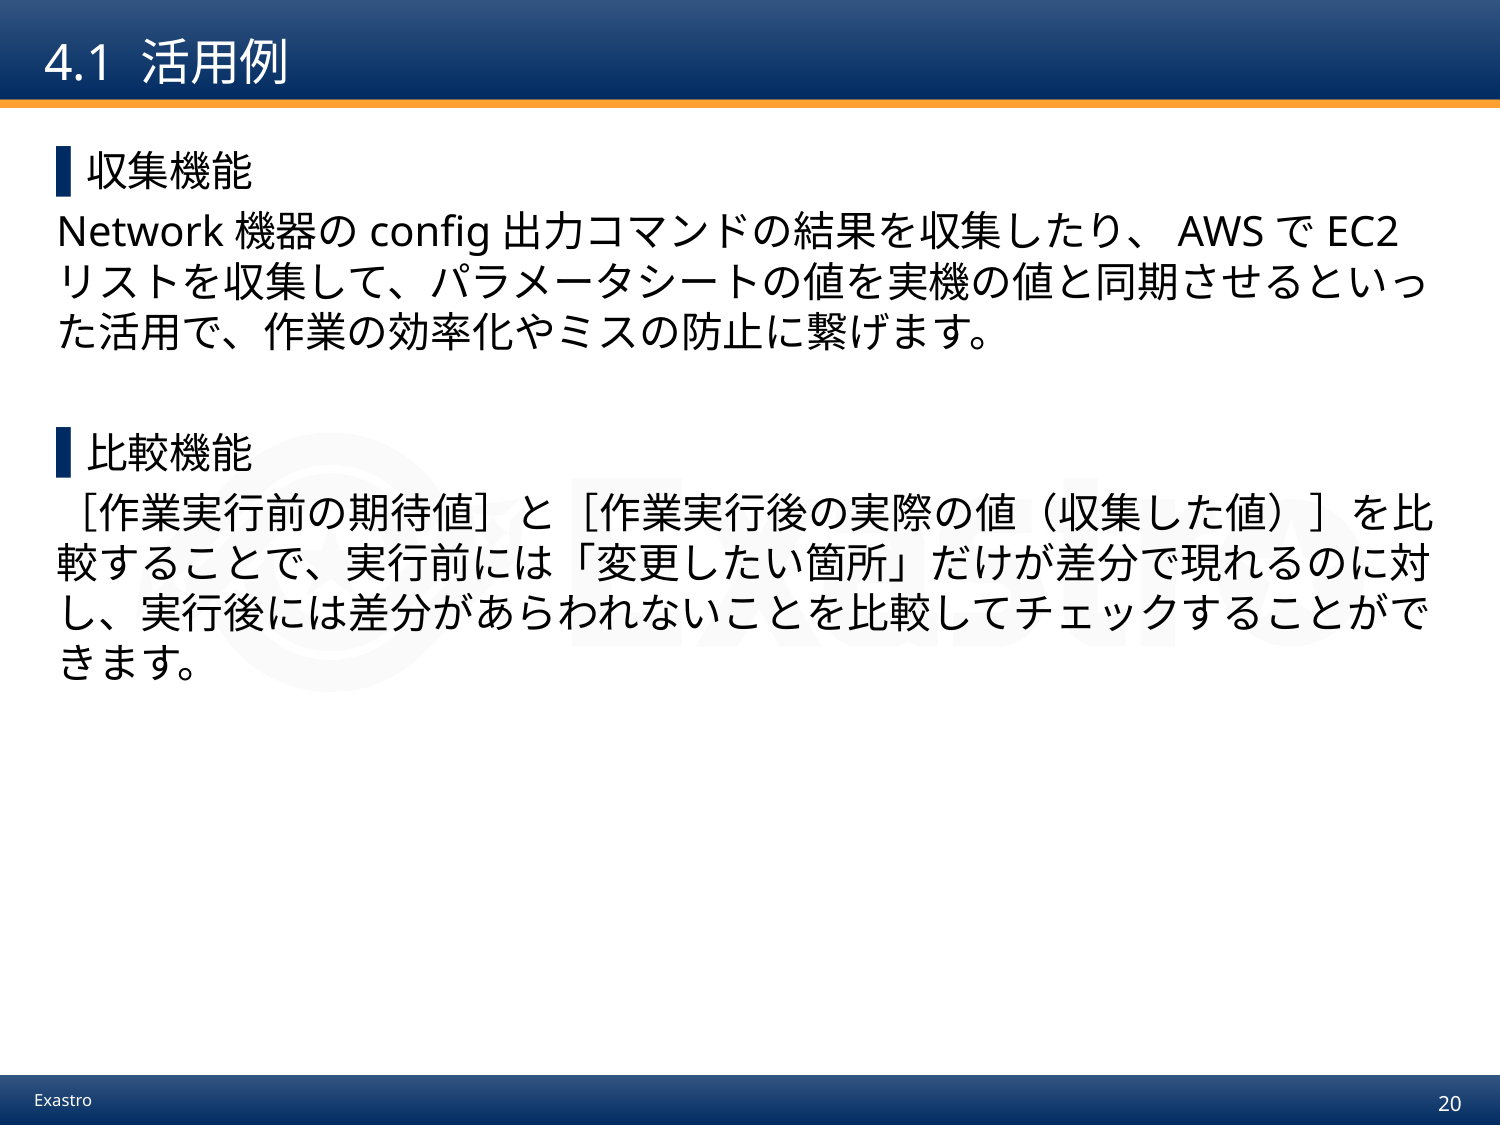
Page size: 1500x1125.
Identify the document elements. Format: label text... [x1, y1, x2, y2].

list 収集機能 Network機器のconfig出力コマンドの結果を収集したり、AWSでEC2リストを収集して、パラメータシートの値を実機の値と同期させるといった活用で、作業の効率化やミスの防止に繋げます。 比較機能 ［作業実行前の期待値］と［作業実行後の実際の値（収集した値）］を比較することで、実行前には「変更したい箇所」だけが差分で現れるのに対し、実行後には差分があらわれないことを比較してチェックすることができます。 [41, 137, 1459, 1071]
title 4.1 活用例 [29, 18, 1471, 96]
picture [0, 0, 1500, 1125]
